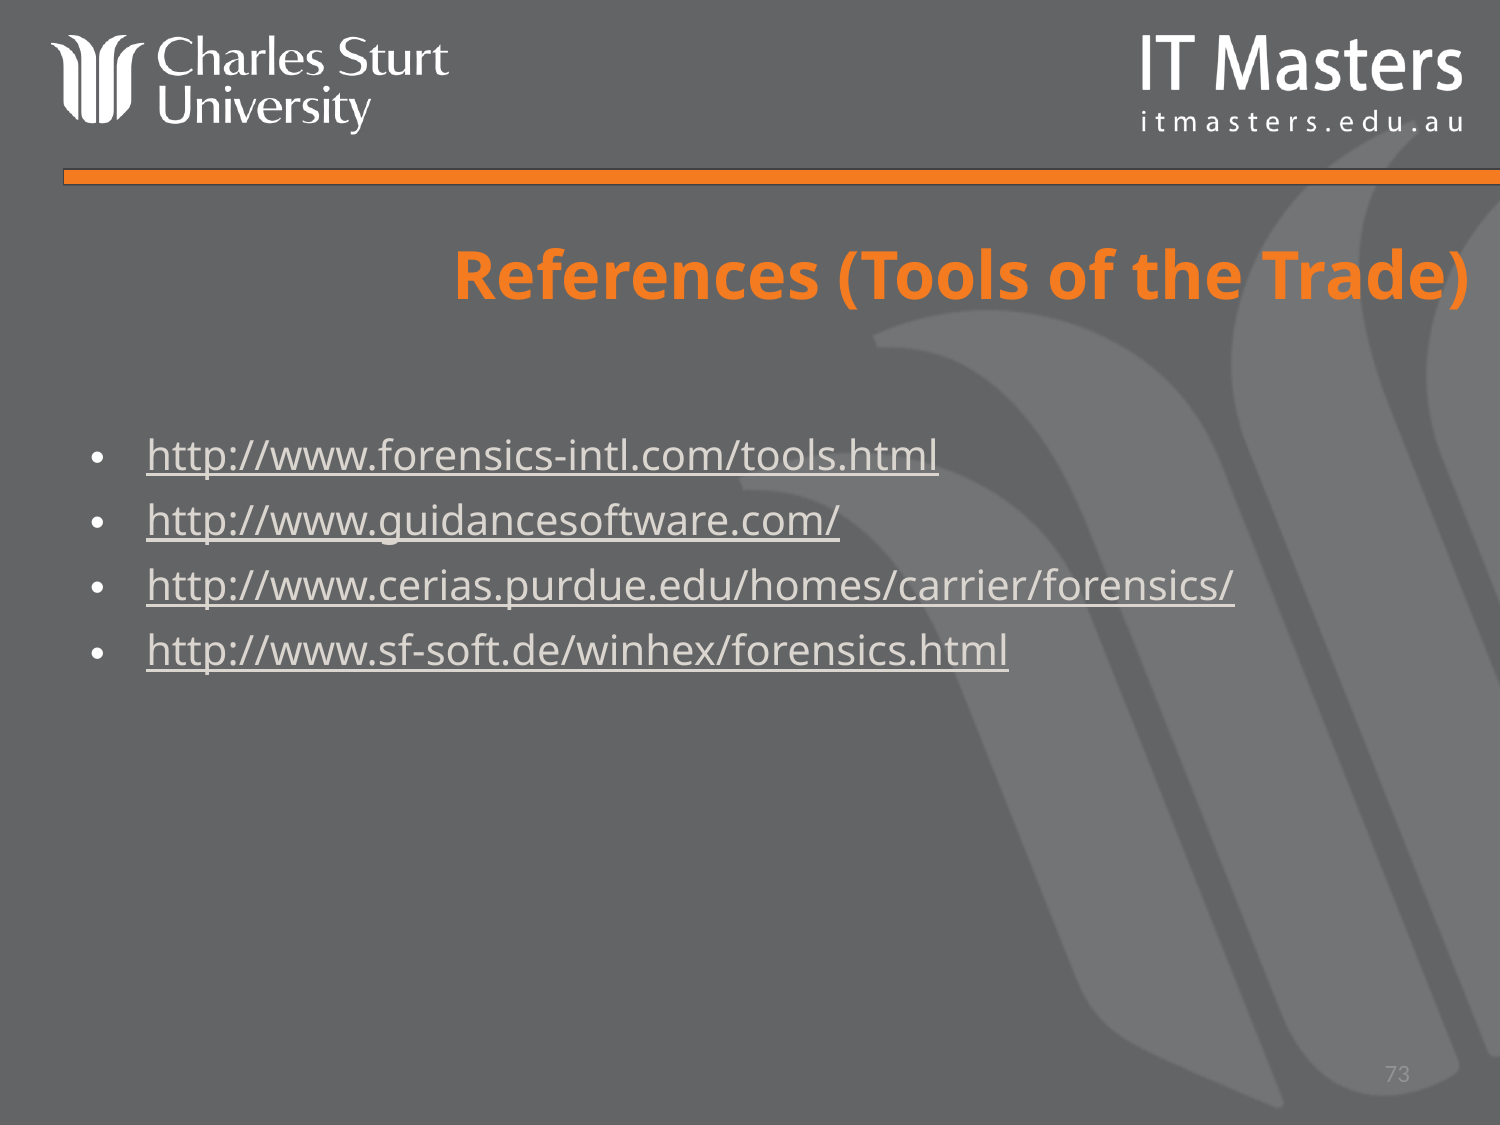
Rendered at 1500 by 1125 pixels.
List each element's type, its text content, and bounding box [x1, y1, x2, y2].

list http://www.forensics-intl.com/tools.html http://www.guidancesoftware.com/ http://www.cerias.purdue.edu/homes/carrier/forensics/ http://www.sf-soft.de/winhex/forensics.html [75, 420, 1425, 1005]
title References (Tools of the Trade) [135, 219, 1486, 327]
slide_number 73 [1074, 1042, 1425, 1103]
picture [0, 0, 1500, 1125]
